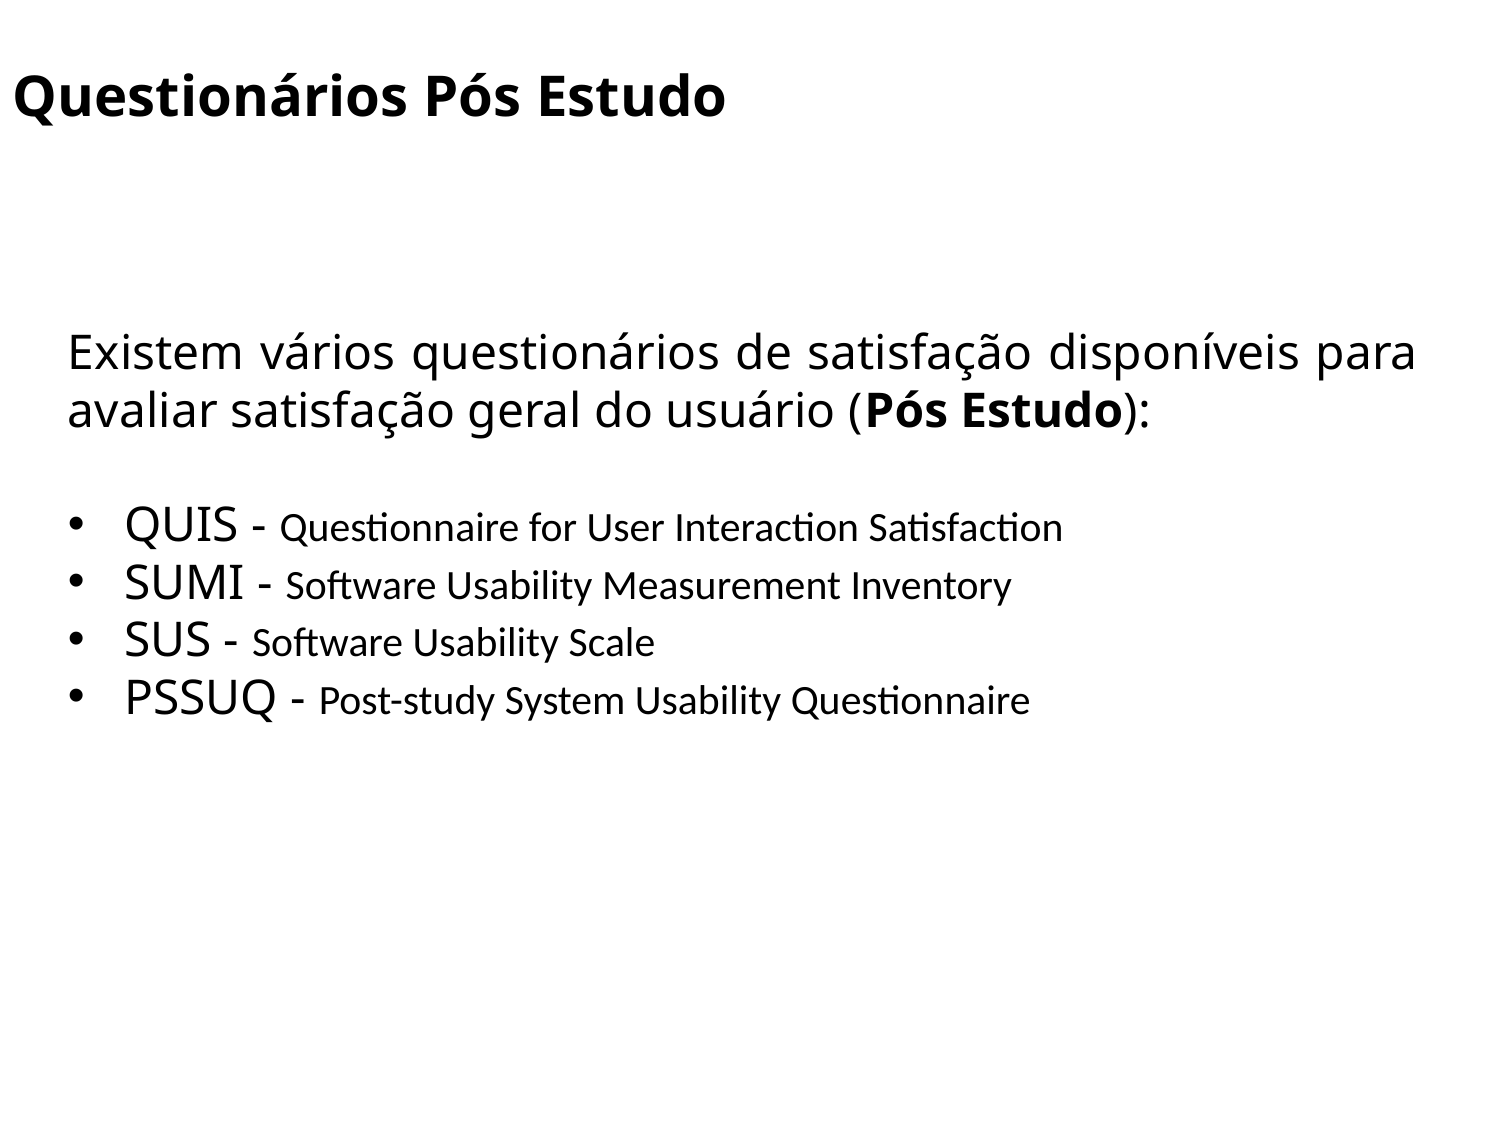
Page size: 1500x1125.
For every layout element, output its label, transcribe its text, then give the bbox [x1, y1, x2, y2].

text_box Existem vários questionários de satisfação disponíveis para avaliar satisfação geral do usuário (Pós Estudo): QUIS - Questionnaire for User Interaction Satisfaction SUMI - Software Usability Measurement Inventory SUS - Software Usability Scale PSSUQ - Post-study System Usability Questionnaire [53, 314, 1436, 789]
title Questionários Pós Estudo [0, 0, 1348, 188]
